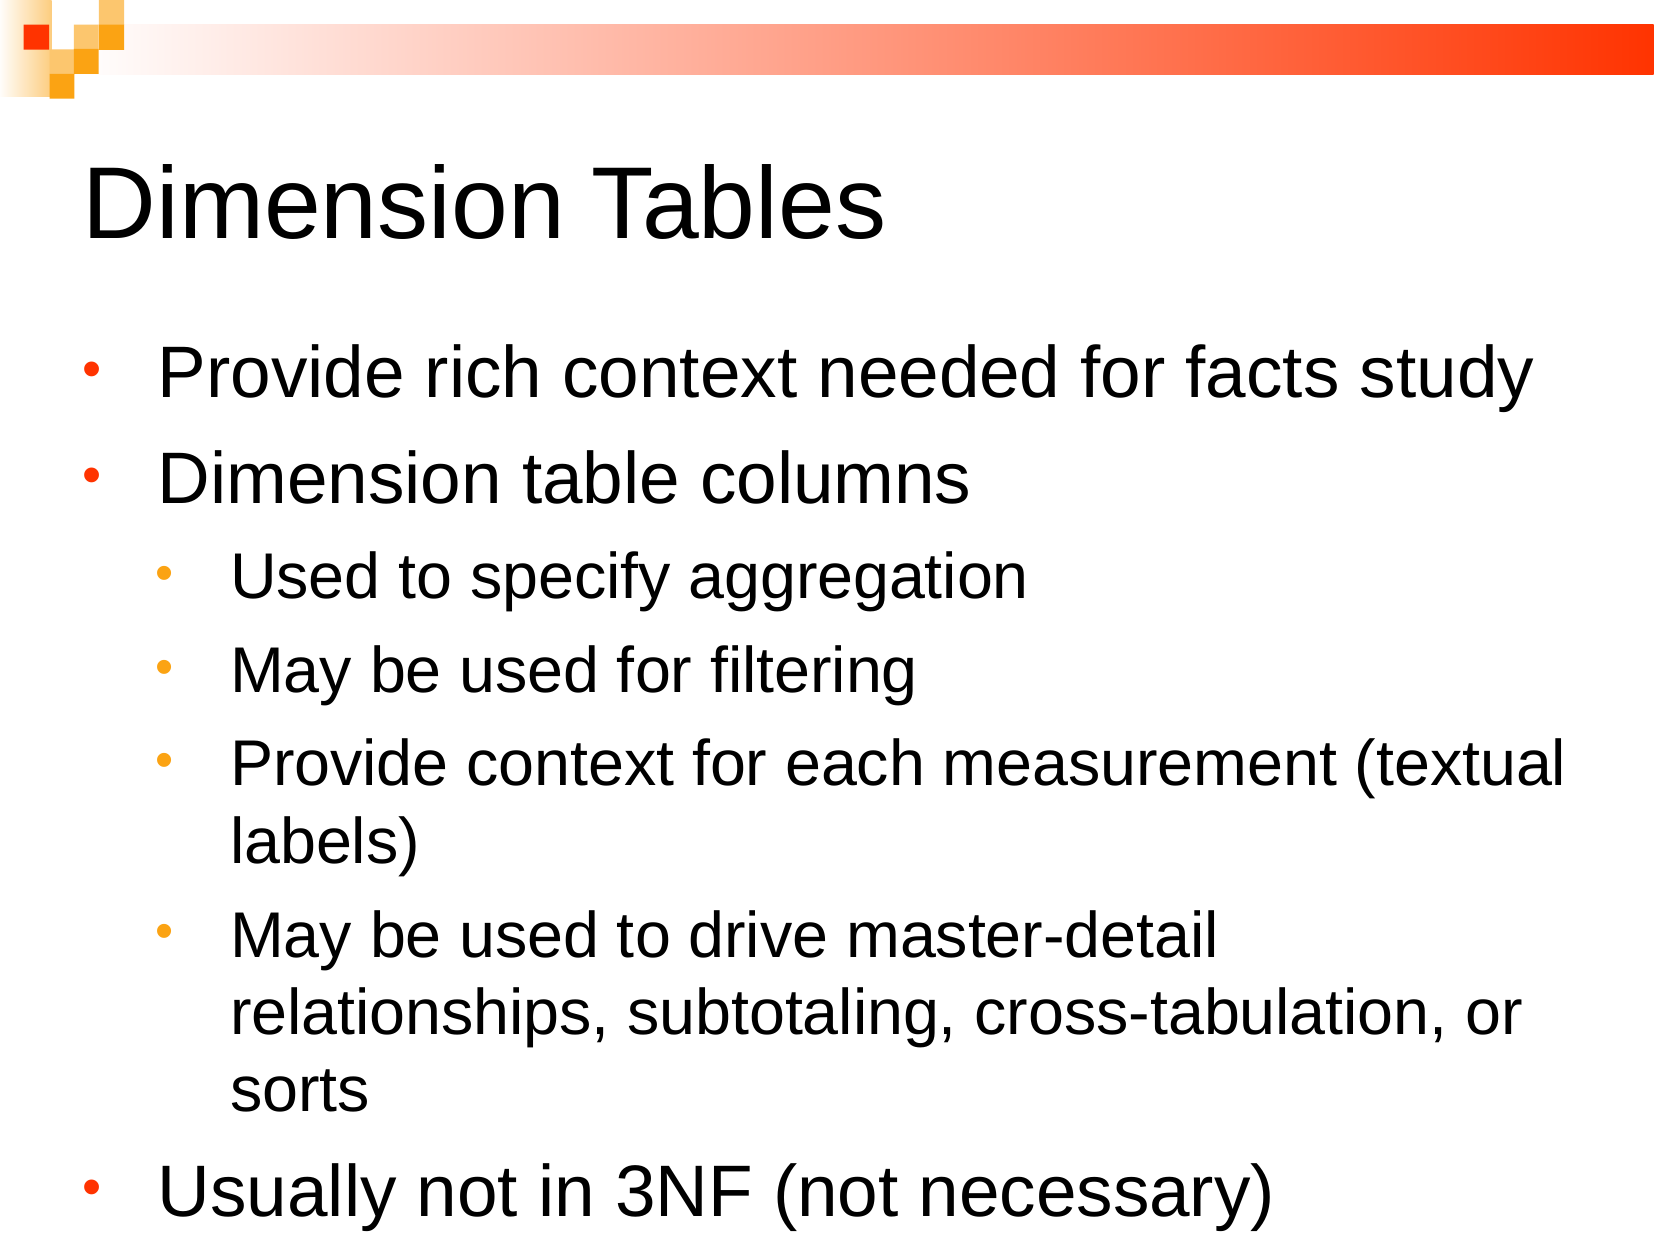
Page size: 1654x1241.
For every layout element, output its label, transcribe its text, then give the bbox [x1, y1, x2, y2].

table_cell N/A [687, 25, 691, 74]
text_box Dimension Tables [82, 82, 1571, 324]
text_box Provide rich context needed for facts study Dimension table columns Used to specify aggregation May be used for filtering Provide context for each measurement (textual labels) May be used to drive master-detail relationships, subtotaling, cross-tabulation, or sorts Usually not in 3NF (not necessary) Normalized dimensions → Snowflake [82, 324, 1571, 1027]
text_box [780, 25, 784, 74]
